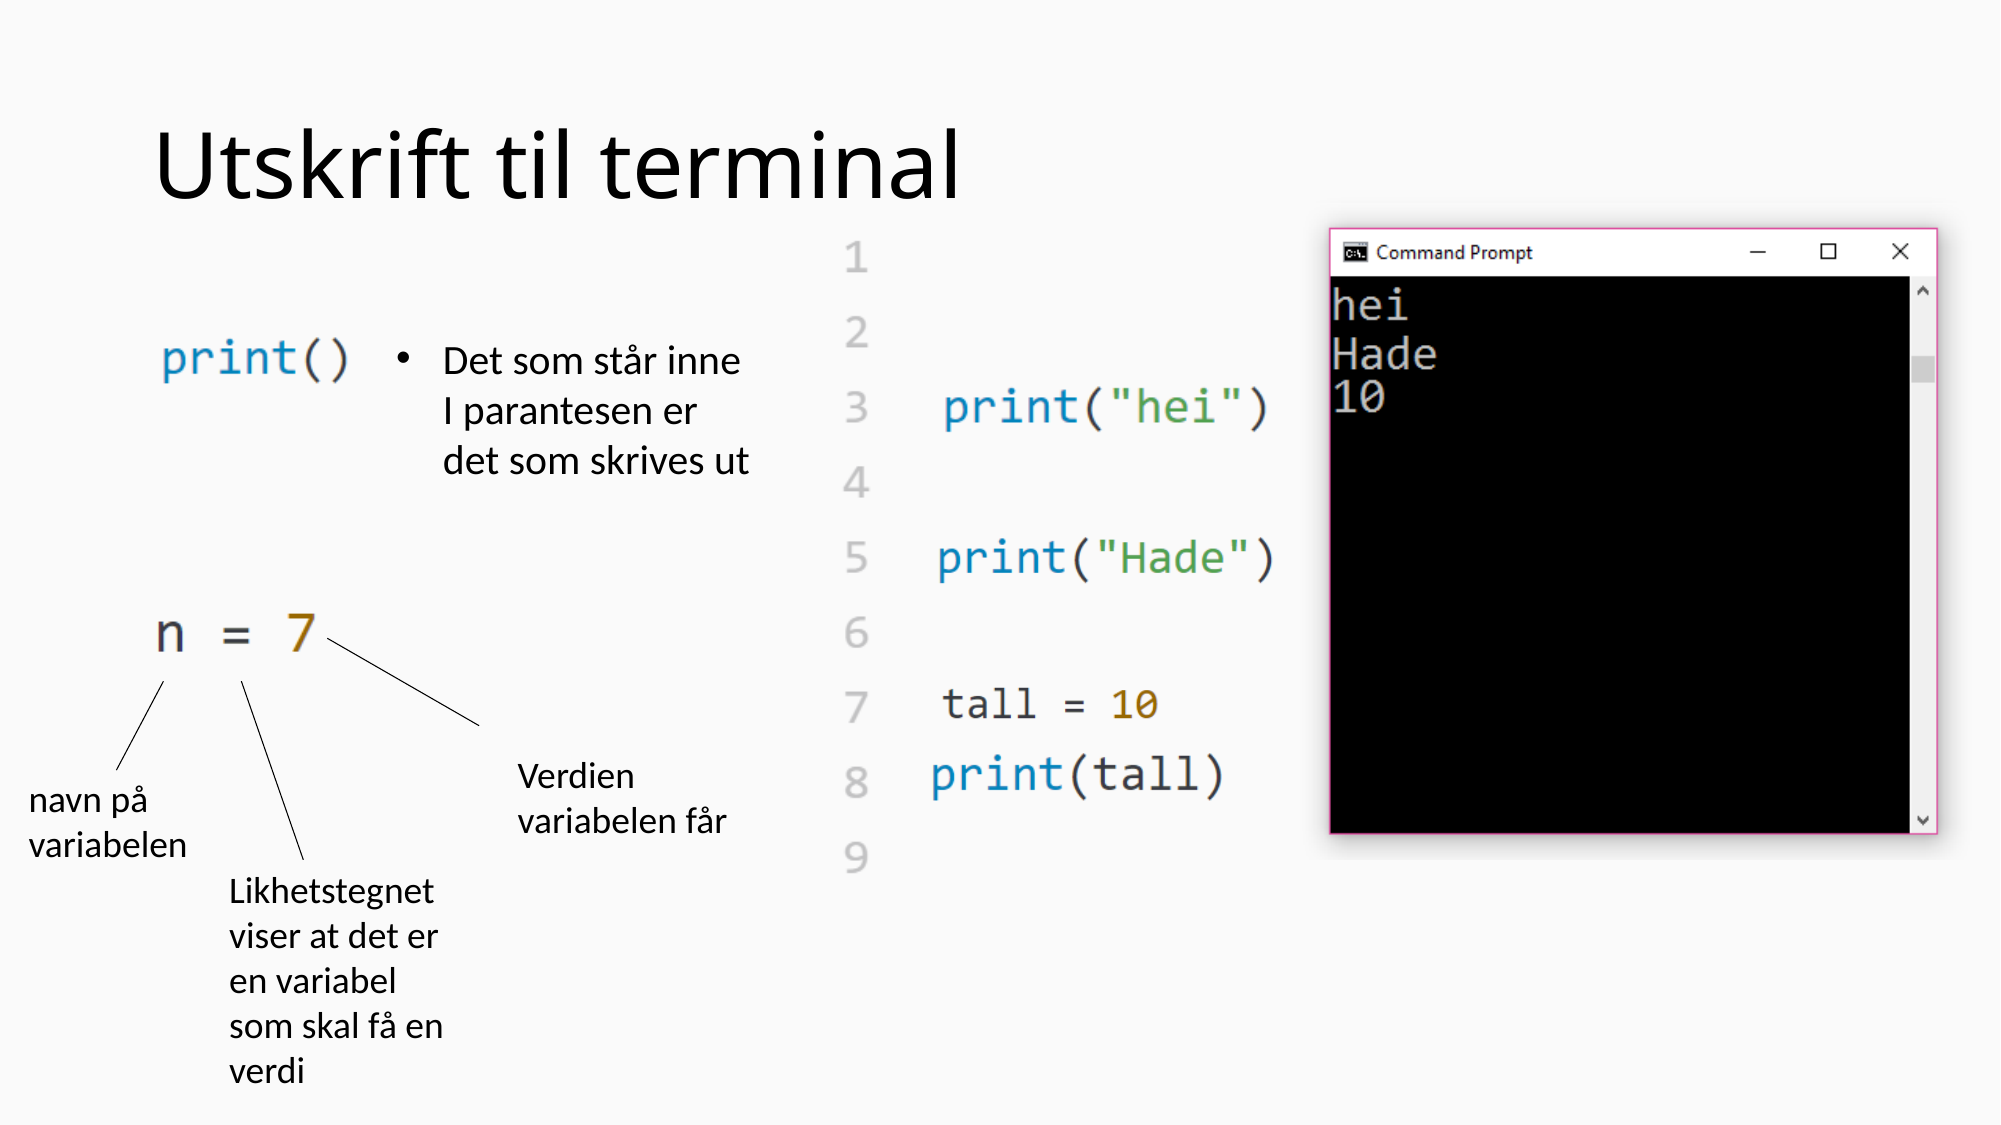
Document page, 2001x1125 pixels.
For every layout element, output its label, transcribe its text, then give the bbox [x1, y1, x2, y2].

text_box Det som står inne I parantesen er det som skrives ut [381, 325, 767, 490]
picture [137, 325, 382, 401]
title Utskrift til terminal [137, 59, 1863, 278]
picture [830, 182, 2000, 889]
picture [137, 595, 346, 681]
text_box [13, 681, 214, 874]
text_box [327, 638, 767, 850]
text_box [214, 681, 477, 1102]
